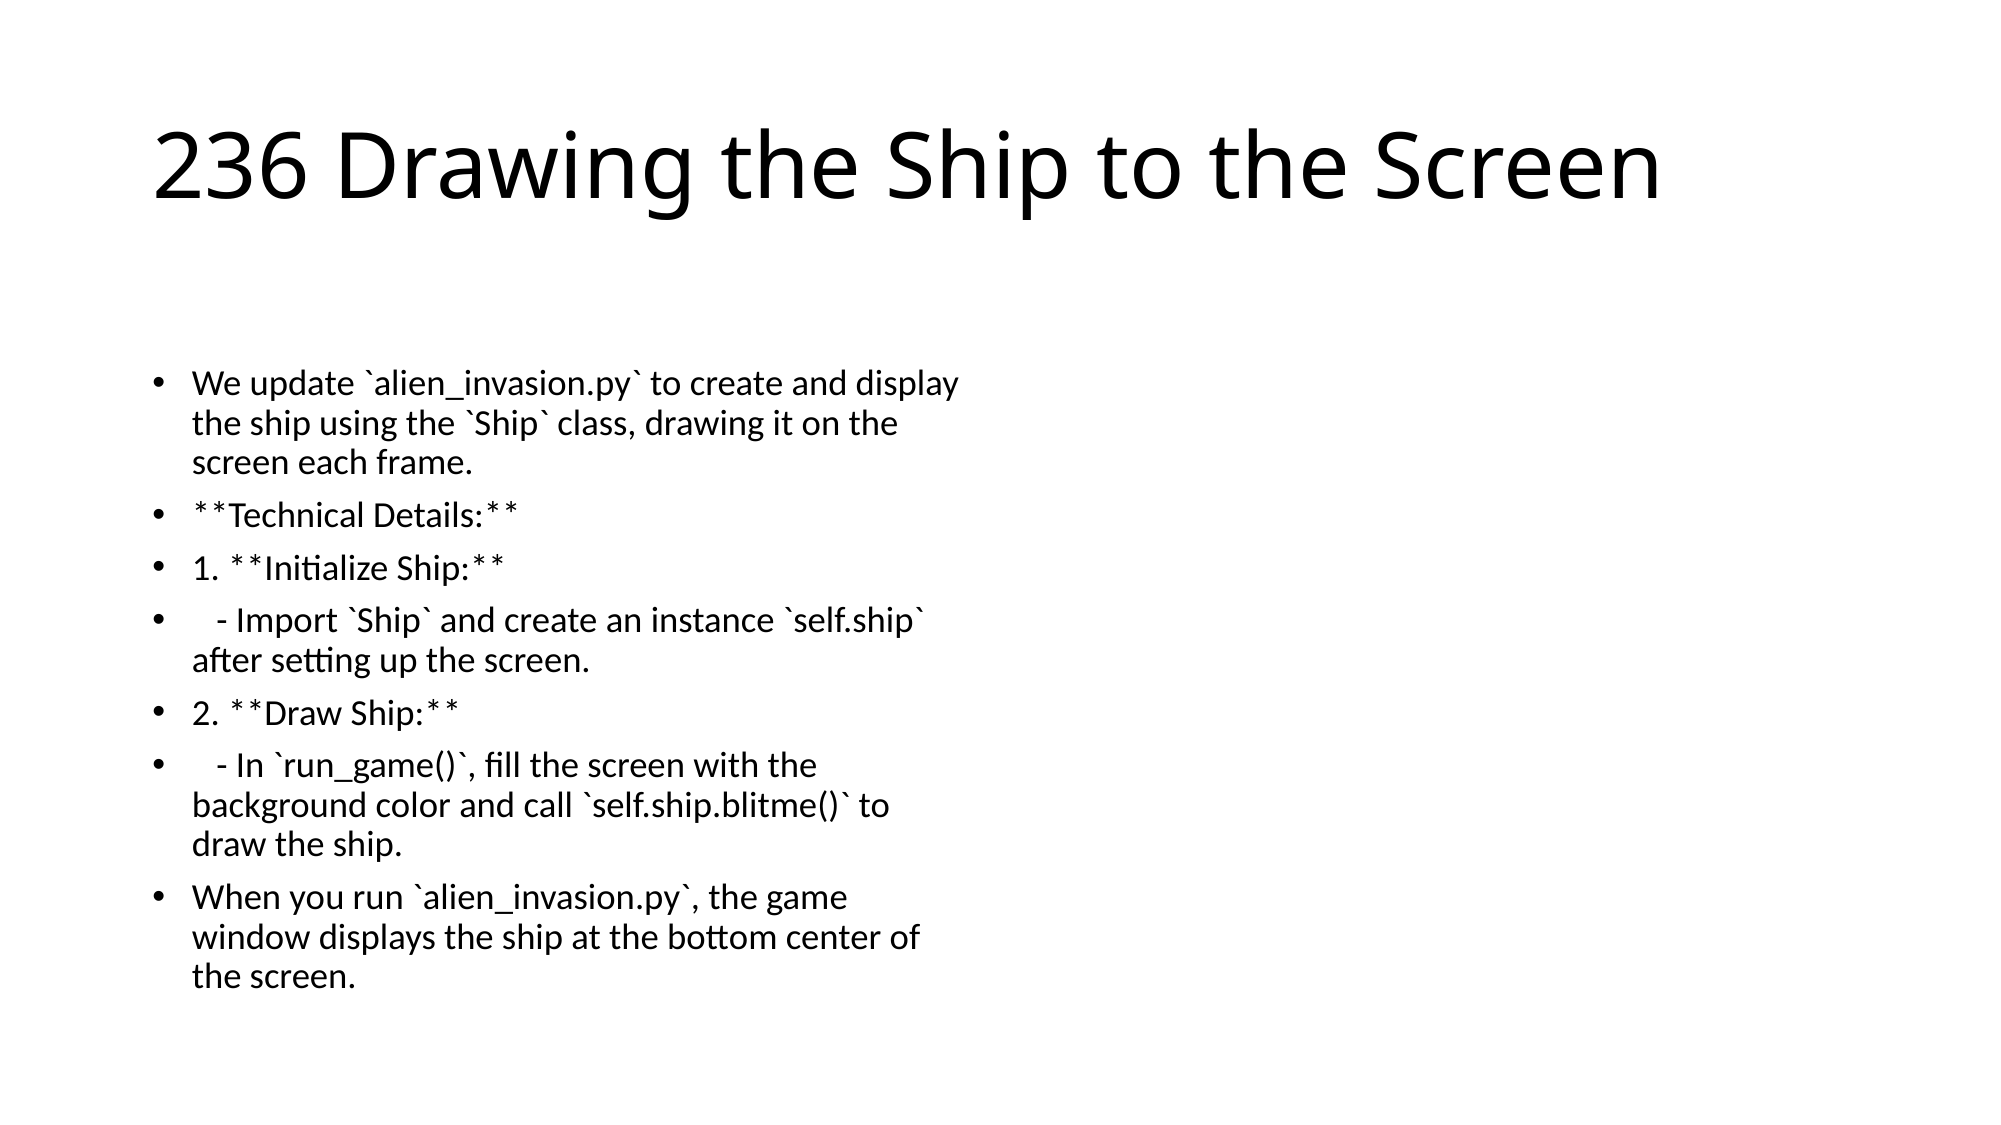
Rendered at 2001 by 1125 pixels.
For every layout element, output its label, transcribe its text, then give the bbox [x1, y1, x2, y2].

list We update `alien_invasion.py` to create and display the ship using the `Ship` class, drawing it on the screen each frame. **Technical Details:** 1. **Initialize Ship:** - Import `Ship` and create an instance `self.ship` after setting up the screen. 2. **Draw Ship:** - In `run_game()`, fill the screen with the background color and call `self.ship.blitme()` to draw the ship. When you run `alien_invasion.py`, the game window displays the ship at the bottom center of the screen. [137, 299, 988, 1014]
title 236 Drawing the Ship to the Screen [137, 59, 1863, 278]
